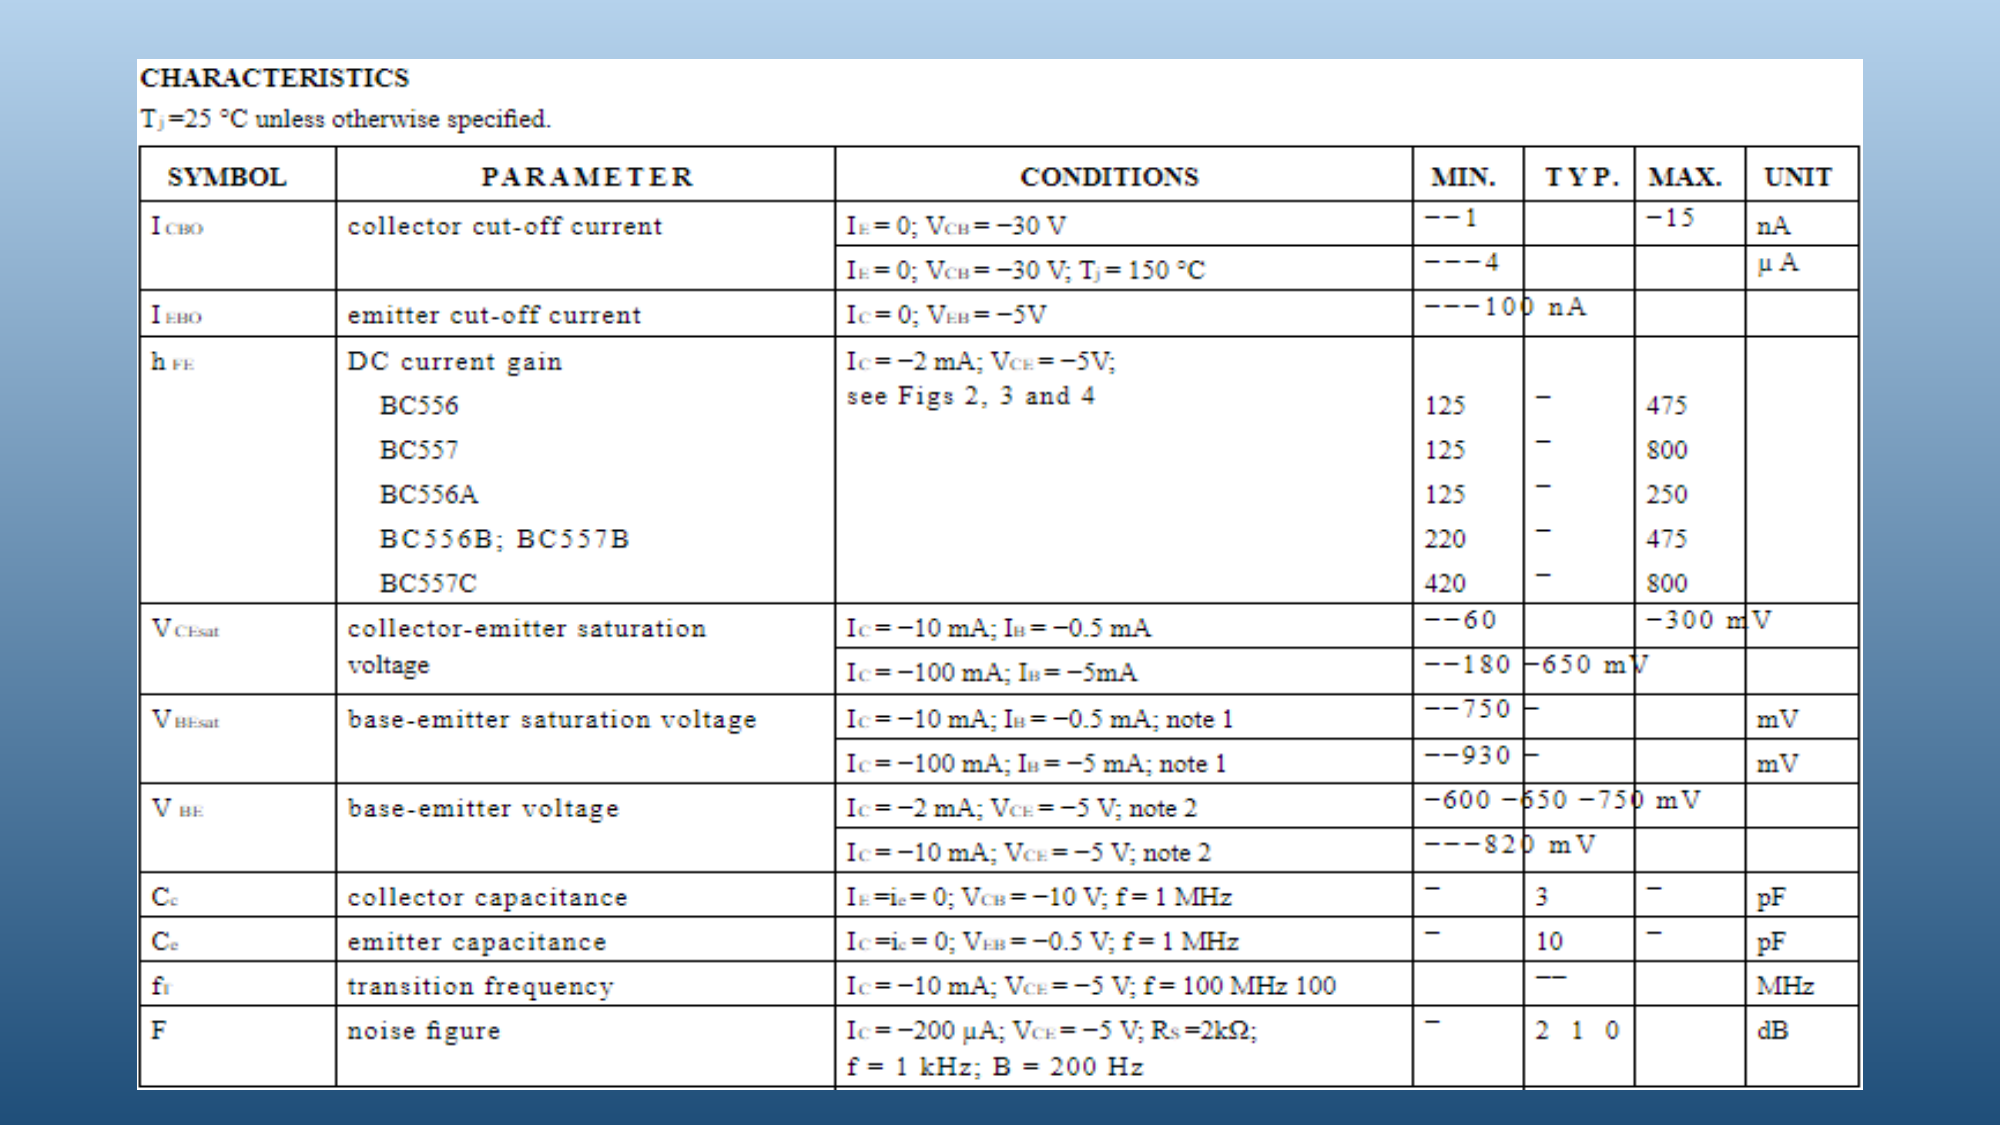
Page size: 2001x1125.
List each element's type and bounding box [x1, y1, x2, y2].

list [137, 59, 1863, 1090]
